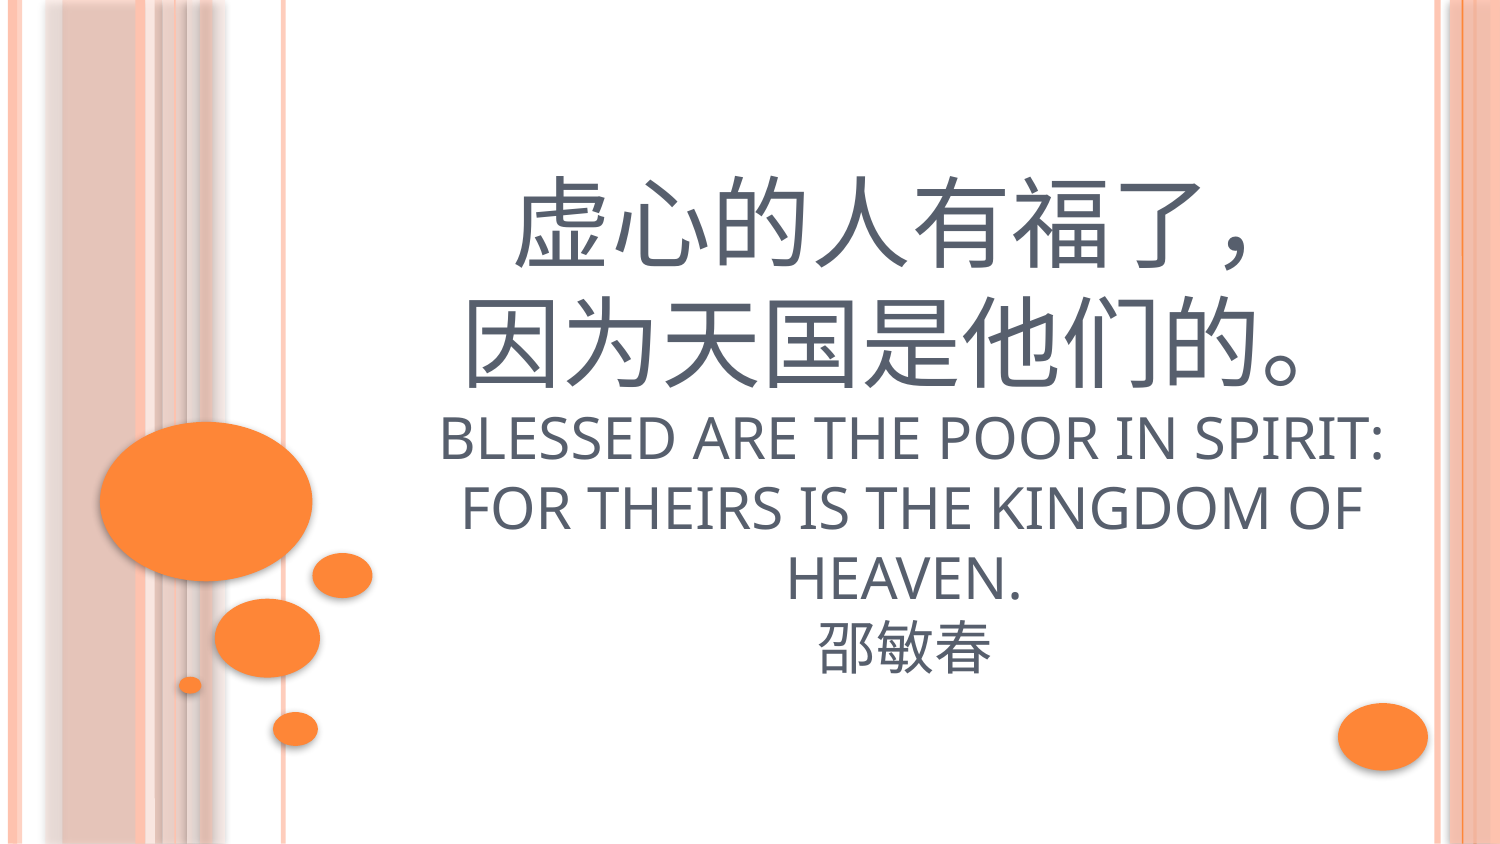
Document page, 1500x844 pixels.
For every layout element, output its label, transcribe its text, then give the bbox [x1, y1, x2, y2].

text_box 虚心的人有福了， 因为天国是他们的。 Blessed are the poor in spirit: for theirs is the kingdom of heaven. 邵敏春 [383, 161, 1440, 689]
